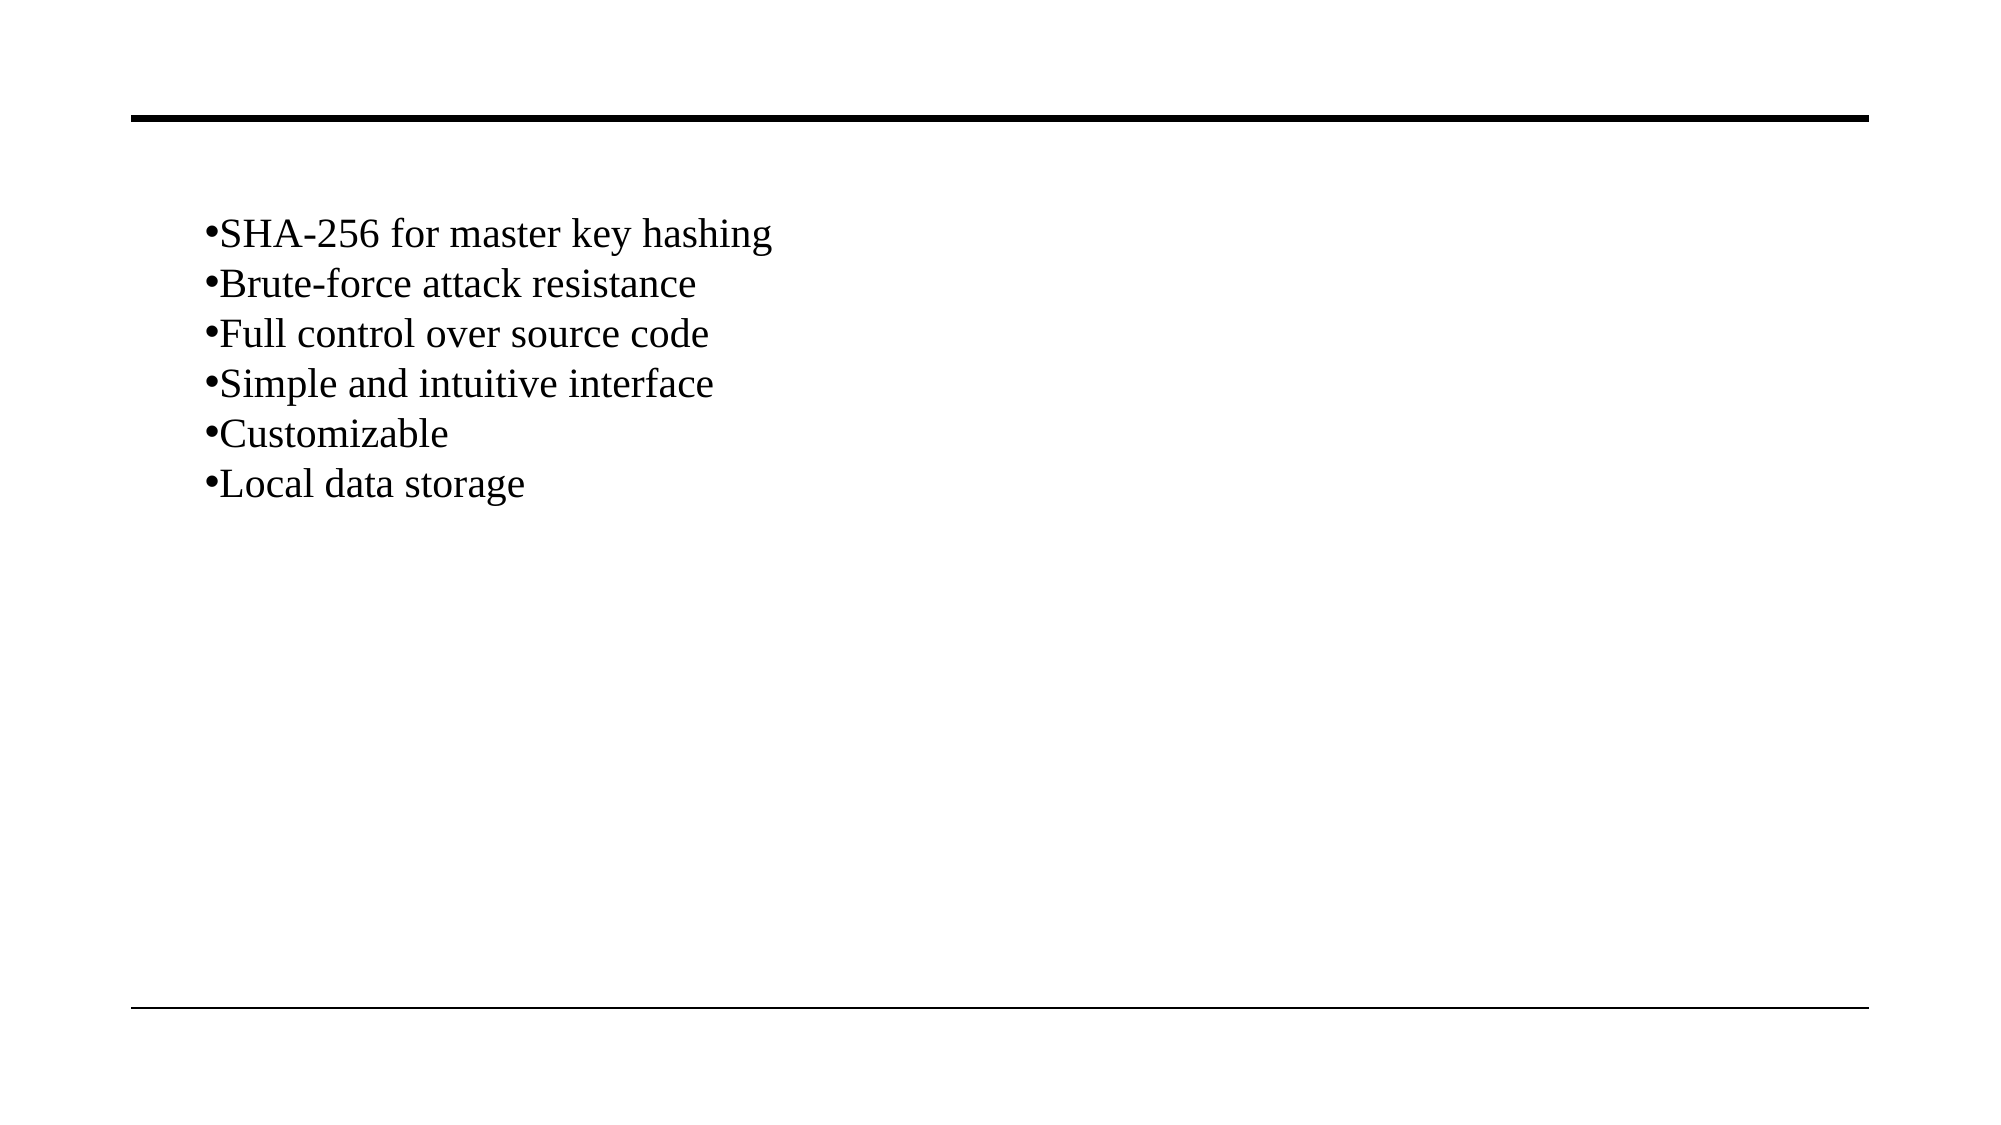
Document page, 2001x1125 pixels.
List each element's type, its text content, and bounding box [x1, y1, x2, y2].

list SHA-256 for master key hashing Brute-force attack resistance Full control over source code Simple and intuitive interface Customizable Local data storage [114, 4, 1948, 658]
